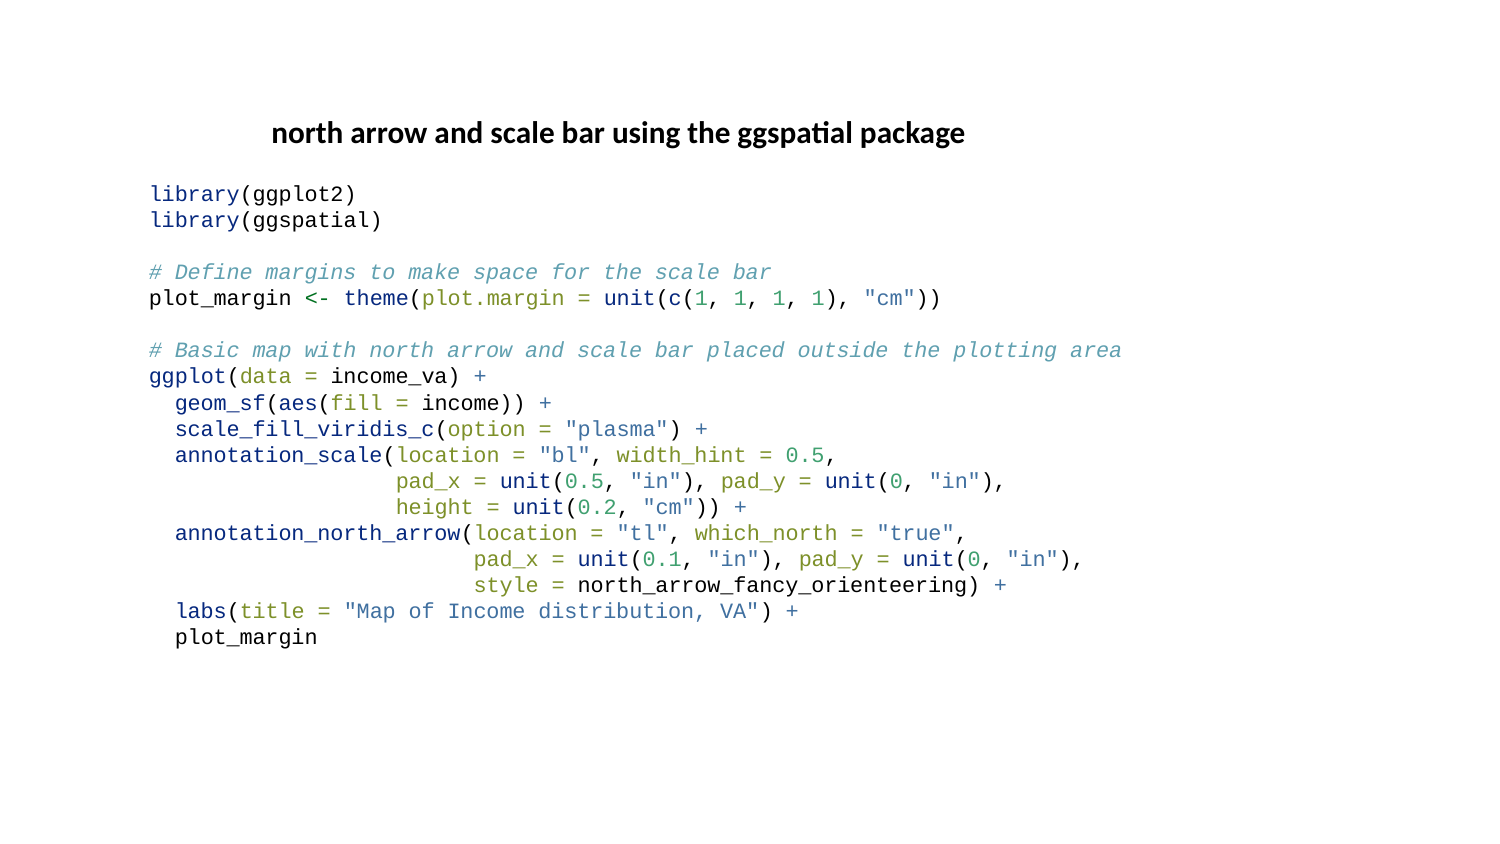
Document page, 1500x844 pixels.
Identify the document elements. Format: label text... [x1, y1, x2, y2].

title north arrow and scale bar using the ggspatial package [256, 14, 1261, 158]
list library(ggplot2) library(ggspatial) # Define margins to make space for the scale bar plot_margin <- theme(plot.margin = unit(c(1, 1, 1, 1), "cm")) # Basic map with north arrow and scale bar placed outside the plotting area ggplot(data = income_va) + geom_sf(aes(fill = income)) + scale_fill_viridis_c(option = "plasma") + annotation_scale(location = "bl", width_hint = 0.5, pad_x = unit(0.5, "in"), pad_y = unit(0, "in"), height = unit(0.2, "cm")) + annotation_north_arrow(location = "tl", which_north = "true", pad_x = unit(0.1, "in"), pad_y = unit(0, "in"), style = north_arrow_fancy_orienteering) + labs(title = "Map of Income distribution, VA") + plot_margin [133, 172, 1311, 750]
